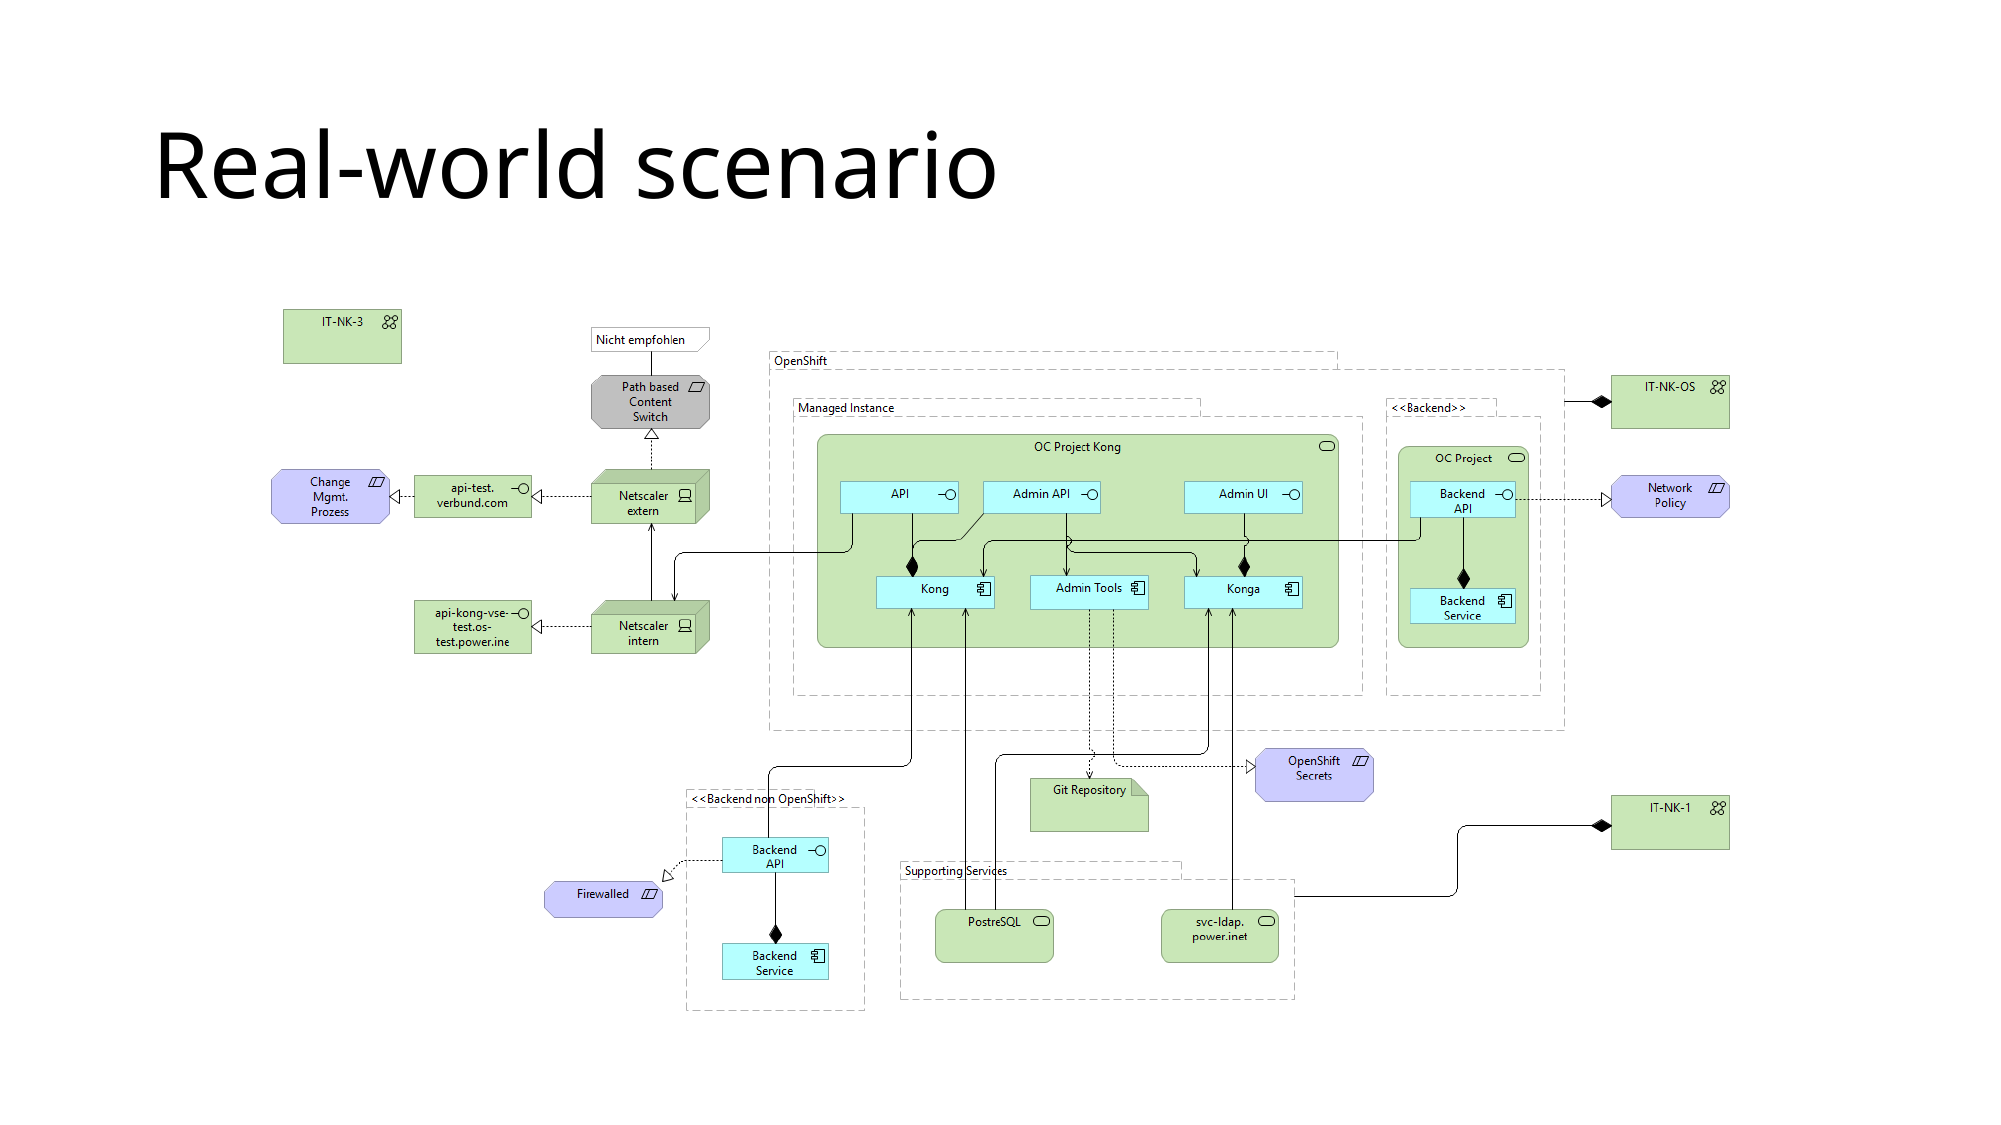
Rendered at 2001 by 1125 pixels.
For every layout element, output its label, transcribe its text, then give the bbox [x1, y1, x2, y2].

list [261, 299, 1739, 1020]
title Real-world scenario [137, 59, 1863, 278]
